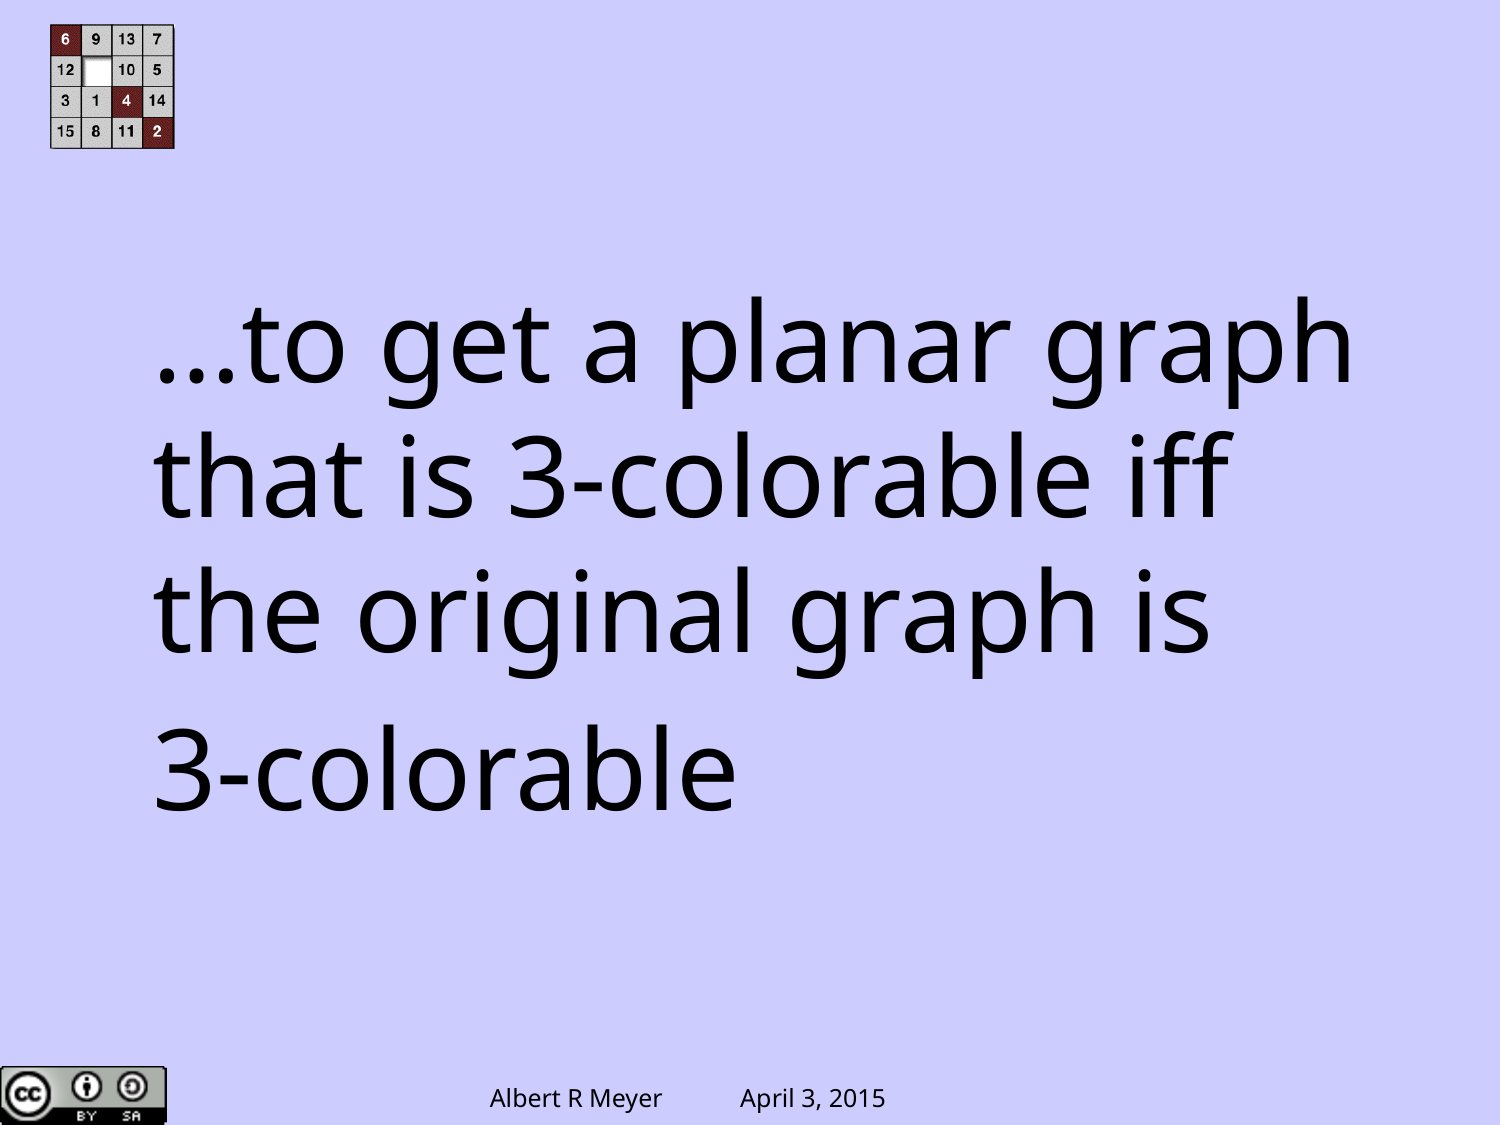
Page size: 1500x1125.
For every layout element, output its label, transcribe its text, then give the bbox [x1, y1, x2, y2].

list …to get a planar graph that is 3-colorable iff the original graph is 3-colorable [136, 262, 1393, 878]
picture [0, 1066, 167, 1125]
picture [50, 24, 175, 149]
